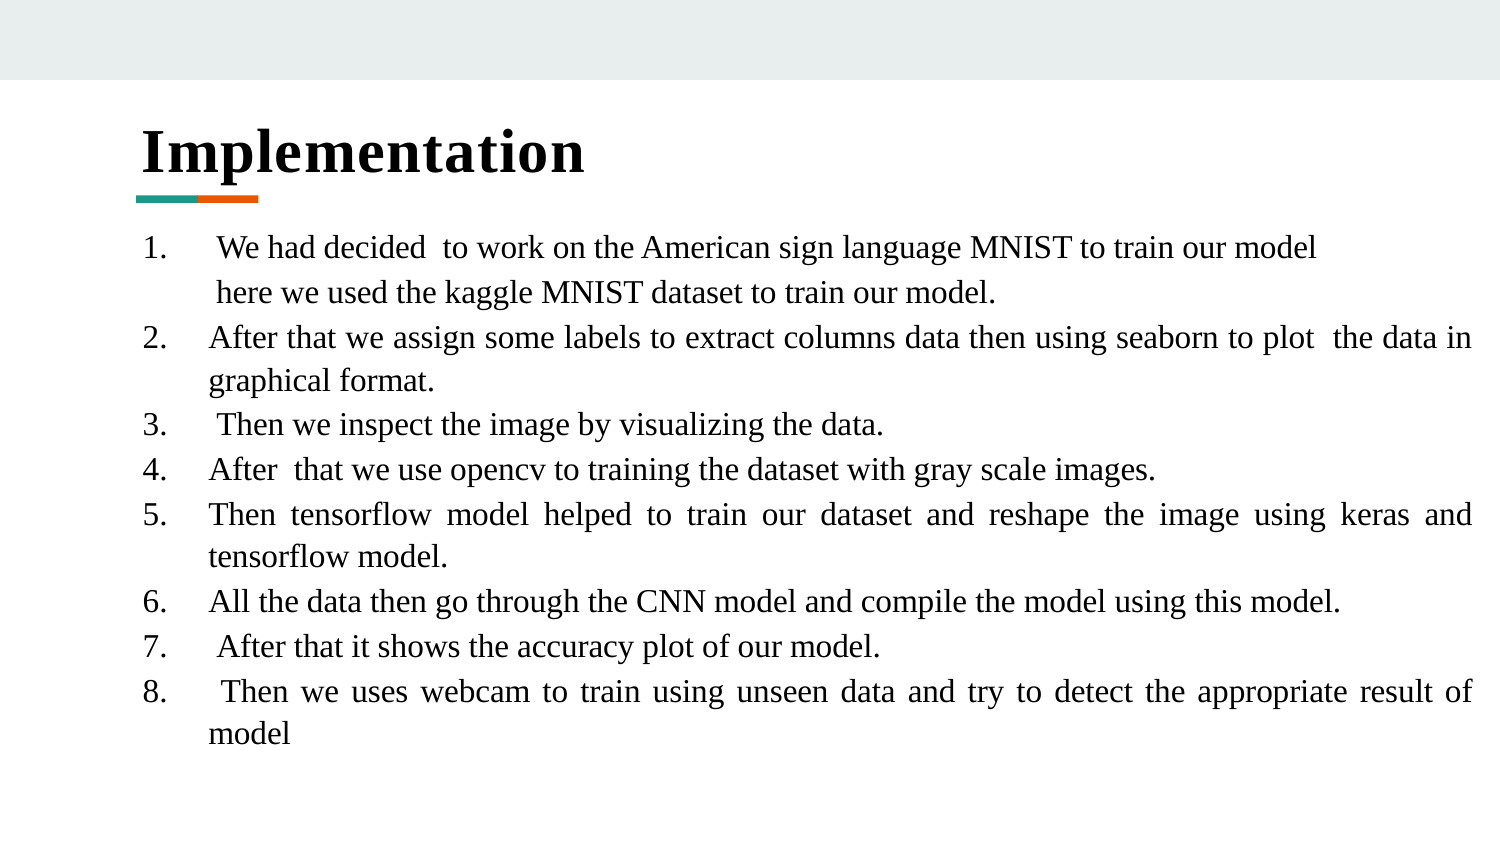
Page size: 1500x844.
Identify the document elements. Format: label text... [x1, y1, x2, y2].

title Implementation [139, 107, 626, 251]
text_box We had decided to work on the American sign language MNIST to train our model here we used the kaggle MNIST dataset to train our model. After that we assign some labels to extract columns data then using seaborn to plot the data in graphical format. Then we inspect the image by visualizing the data. After that we use opencv to training the dataset with gray scale images. Then tensorflow model helped to train our dataset and reshape the image using keras and tensorflow model. All the data then go through the CNN model and compile the model using this model. After that it shows the accuracy plot of our model. Then we uses webcam to train using unseen data and try to detect the appropriate result of model [140, 220, 1475, 844]
